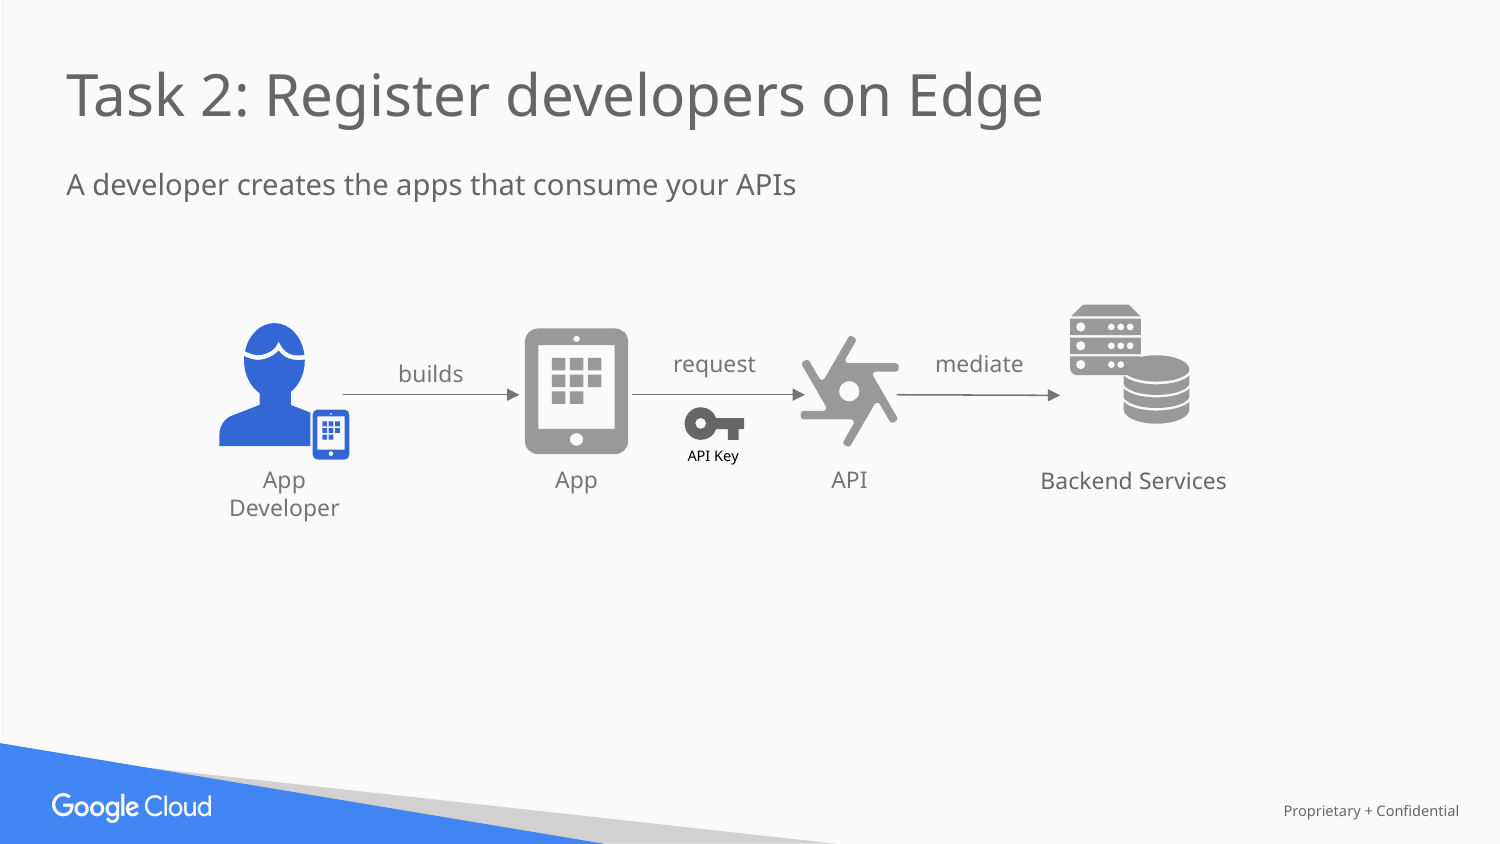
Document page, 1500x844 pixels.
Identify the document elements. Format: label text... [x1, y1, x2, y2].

text_box builds [359, 356, 503, 393]
text_box App [504, 462, 649, 499]
text_box API [777, 462, 922, 499]
picture [52, 793, 211, 823]
text_box [684, 407, 745, 439]
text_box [524, 328, 629, 455]
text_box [1069, 304, 1190, 425]
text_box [219, 322, 350, 460]
text_box API Key [655, 439, 771, 473]
text_box [800, 336, 899, 447]
text_box request [642, 346, 786, 383]
text_box mediate [907, 346, 1052, 383]
text_box App Developer [202, 462, 367, 499]
text_box Task 2: Register developers on Edge A developer creates the apps that consume your APIs [51, 43, 1309, 215]
text_box Backend Services [1037, 462, 1231, 499]
